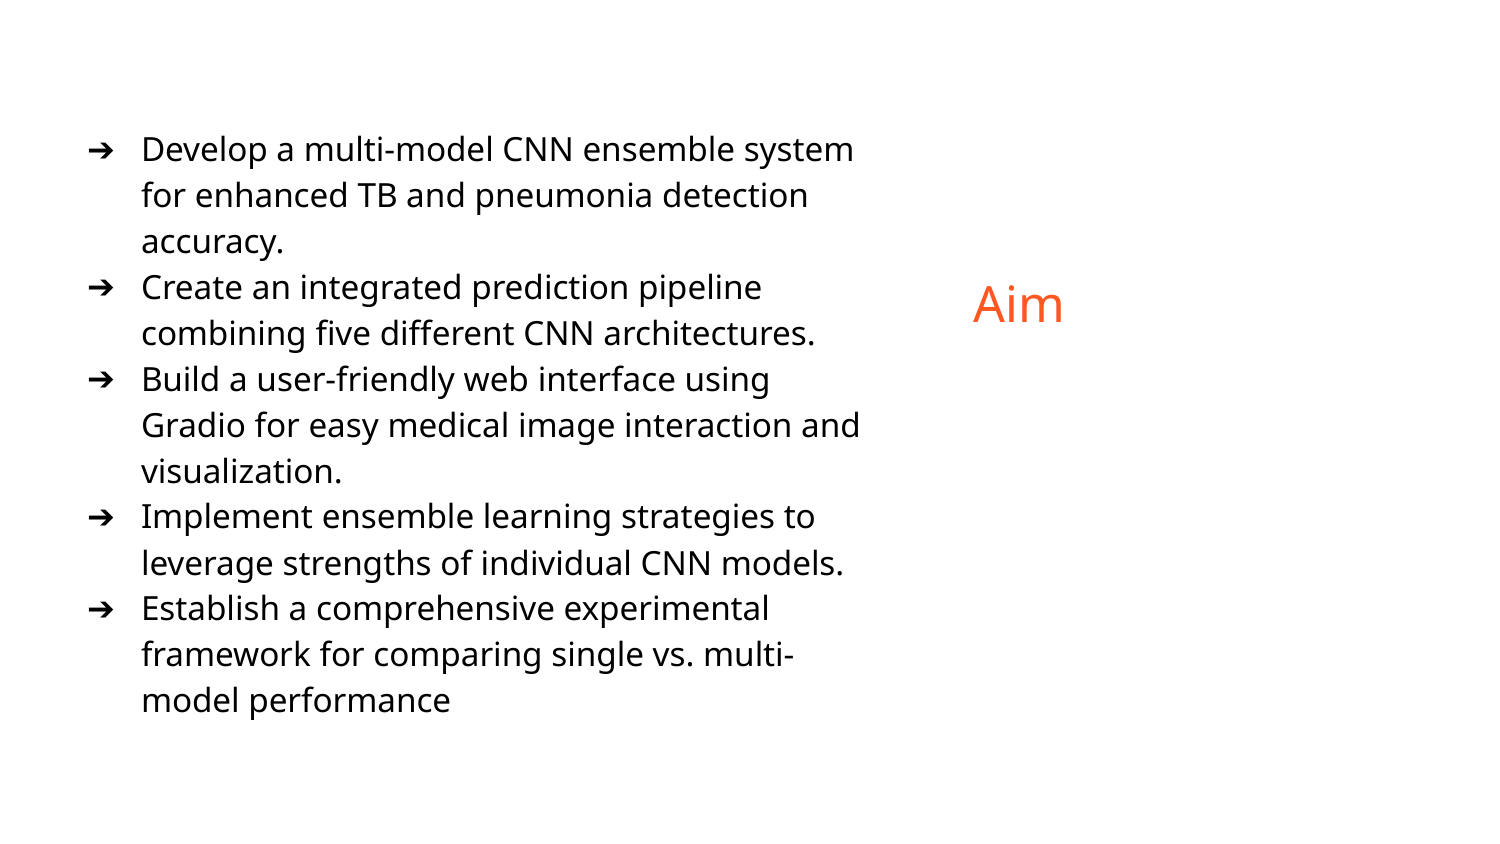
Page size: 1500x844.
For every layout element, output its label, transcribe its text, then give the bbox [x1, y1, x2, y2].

list Develop a multi-model CNN ensemble system for enhanced TB and pneumonia detection accuracy. Create an integrated prediction pipeline combining five different CNN architectures. Build a user-friendly web interface using Gradio for easy medical image interaction and visualization. Implement ensemble learning strategies to leverage strengths of individual CNN models. Establish a comprehensive experimental framework for comparing single vs. multi-model performance [51, 107, 886, 604]
title Aim [958, 95, 1420, 348]
